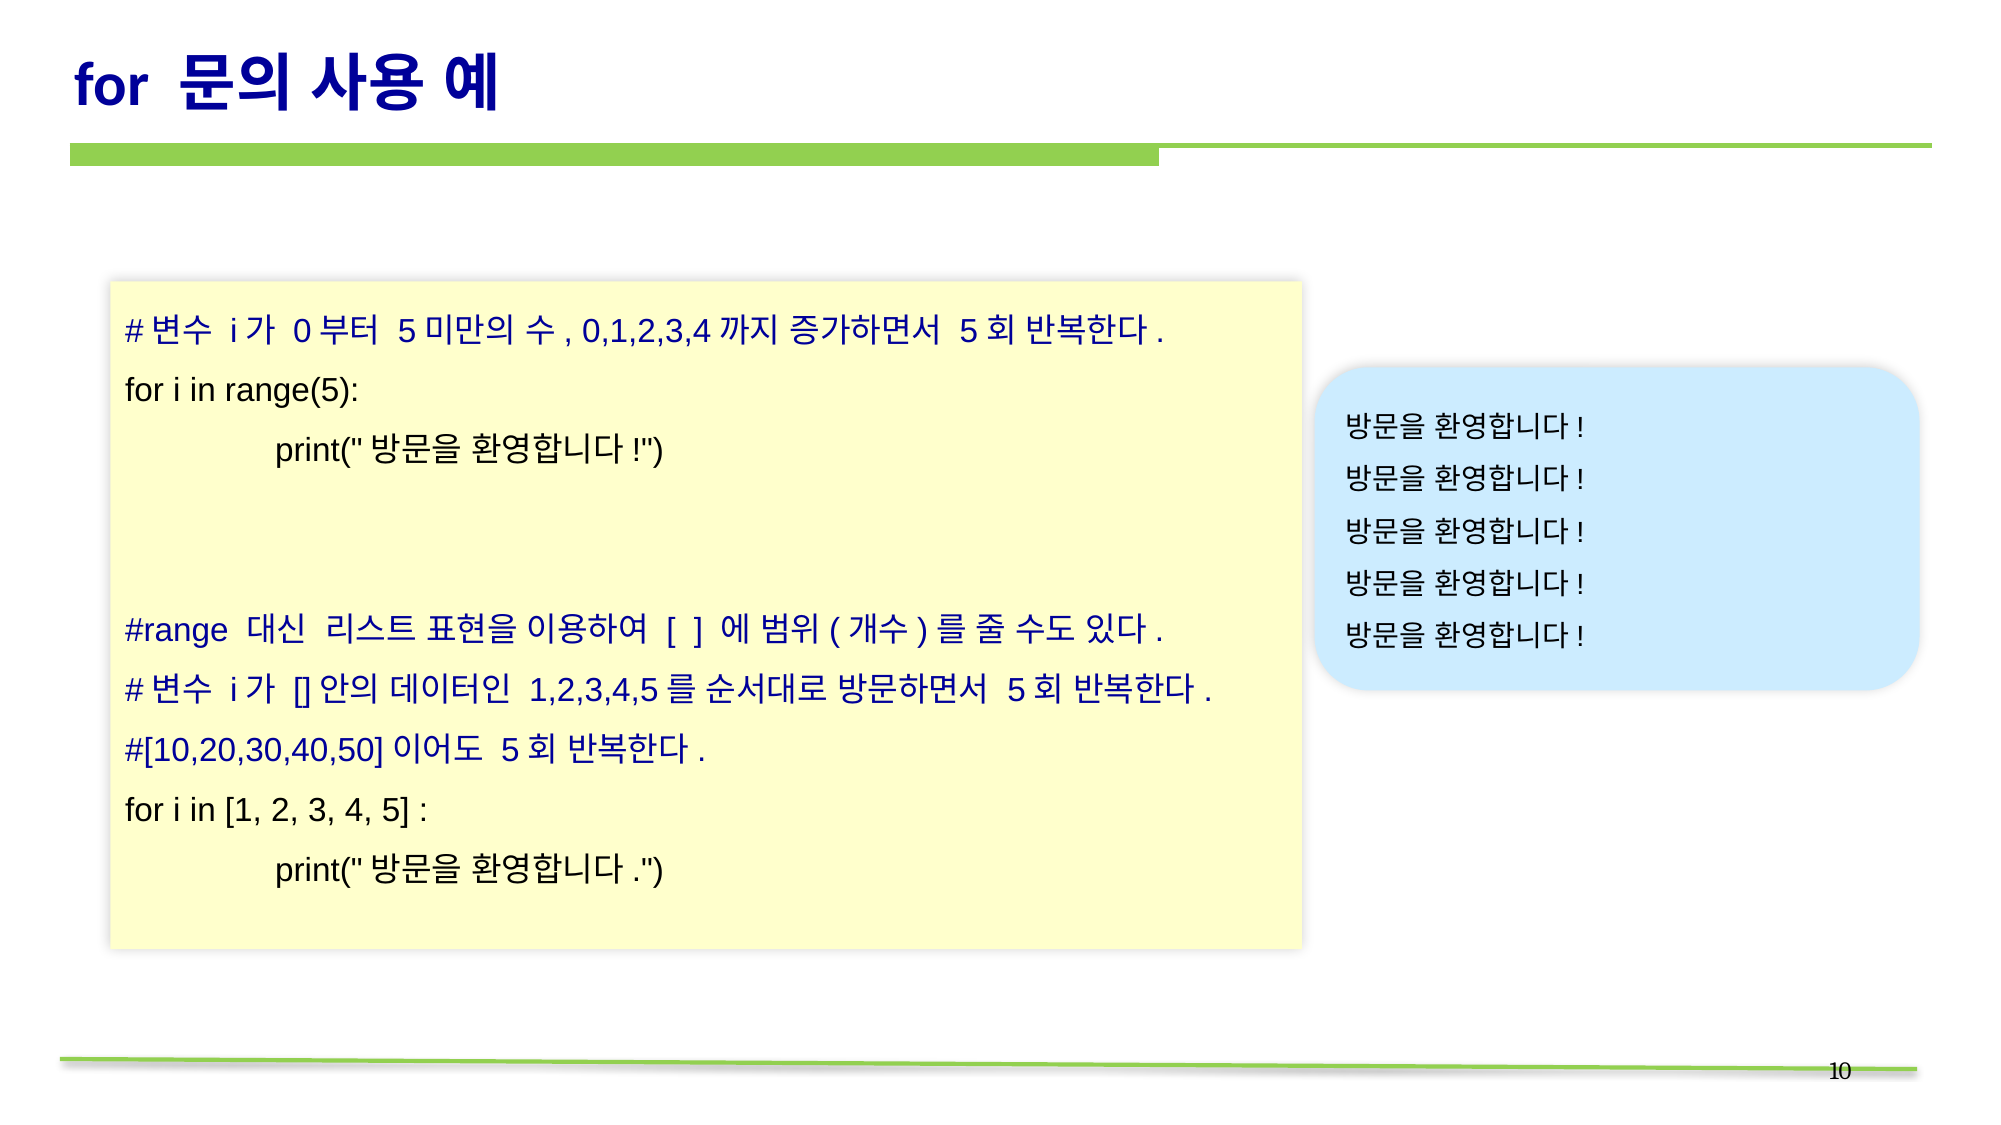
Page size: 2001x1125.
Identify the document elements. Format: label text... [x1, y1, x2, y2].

title for 문의 사용 예 [59, 13, 1933, 126]
slide_number 10 [1433, 1046, 1867, 1125]
text_box #변수 i가 0부터 5미만의 수, 0,1,2,3,4까지 증가하면서 5회 반복한다. for i in range(5): print("방문을 환영합니다!") #range 대신 리스트 표현을 이용하여 [ ] 에 범위(개수)를 줄 수도 있다. #변수 i가 []안의 데이터인 1,2,3,4,5를 순서대로 방문하면서 5회 반복한다. #[10,20,30,40,50]이어도 5회 반복한다. for i in [1, 2, 3, 4, 5] : print("방문을 환영합니다.") [110, 281, 1302, 950]
text_box 방문을 환영합니다! 방문을 환영합니다! 방문을 환영합니다! 방문을 환영합니다! 방문을 환영합니다! [1314, 367, 1920, 691]
